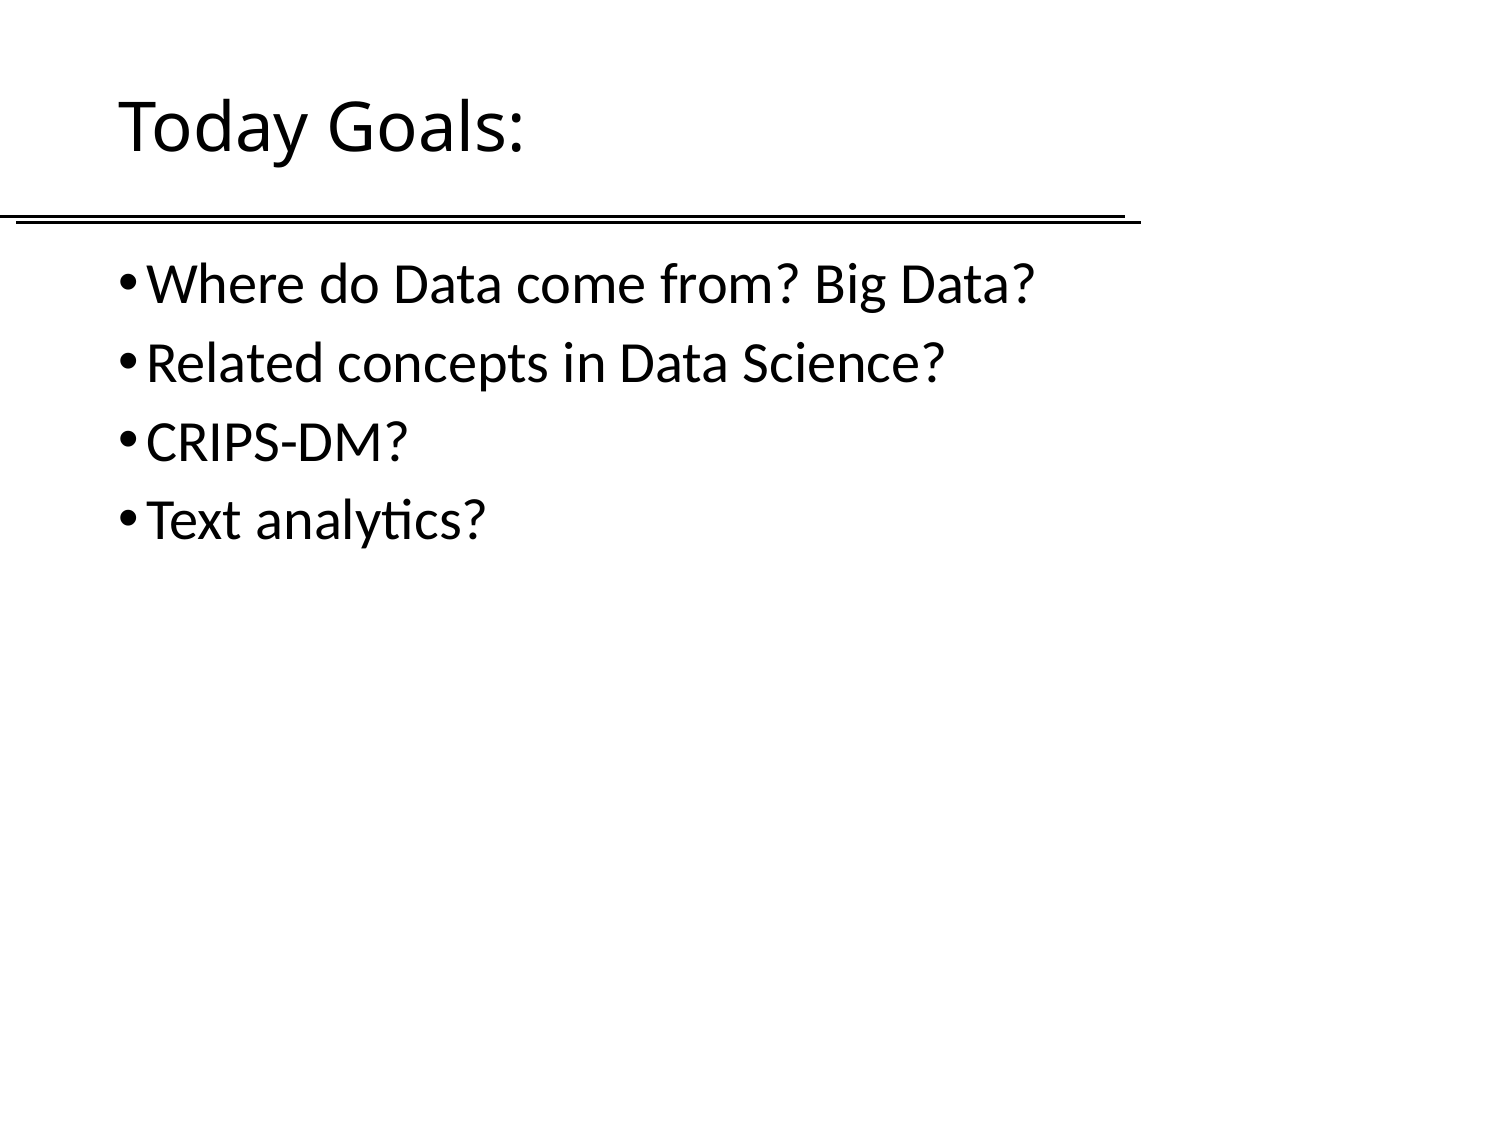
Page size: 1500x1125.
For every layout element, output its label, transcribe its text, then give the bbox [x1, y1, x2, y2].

title Today Goals: [103, 59, 1397, 199]
list Where do Data come from? Big Data? Related concepts in Data Science? CRIPS-DM? Text analytics? [103, 246, 1397, 1014]
